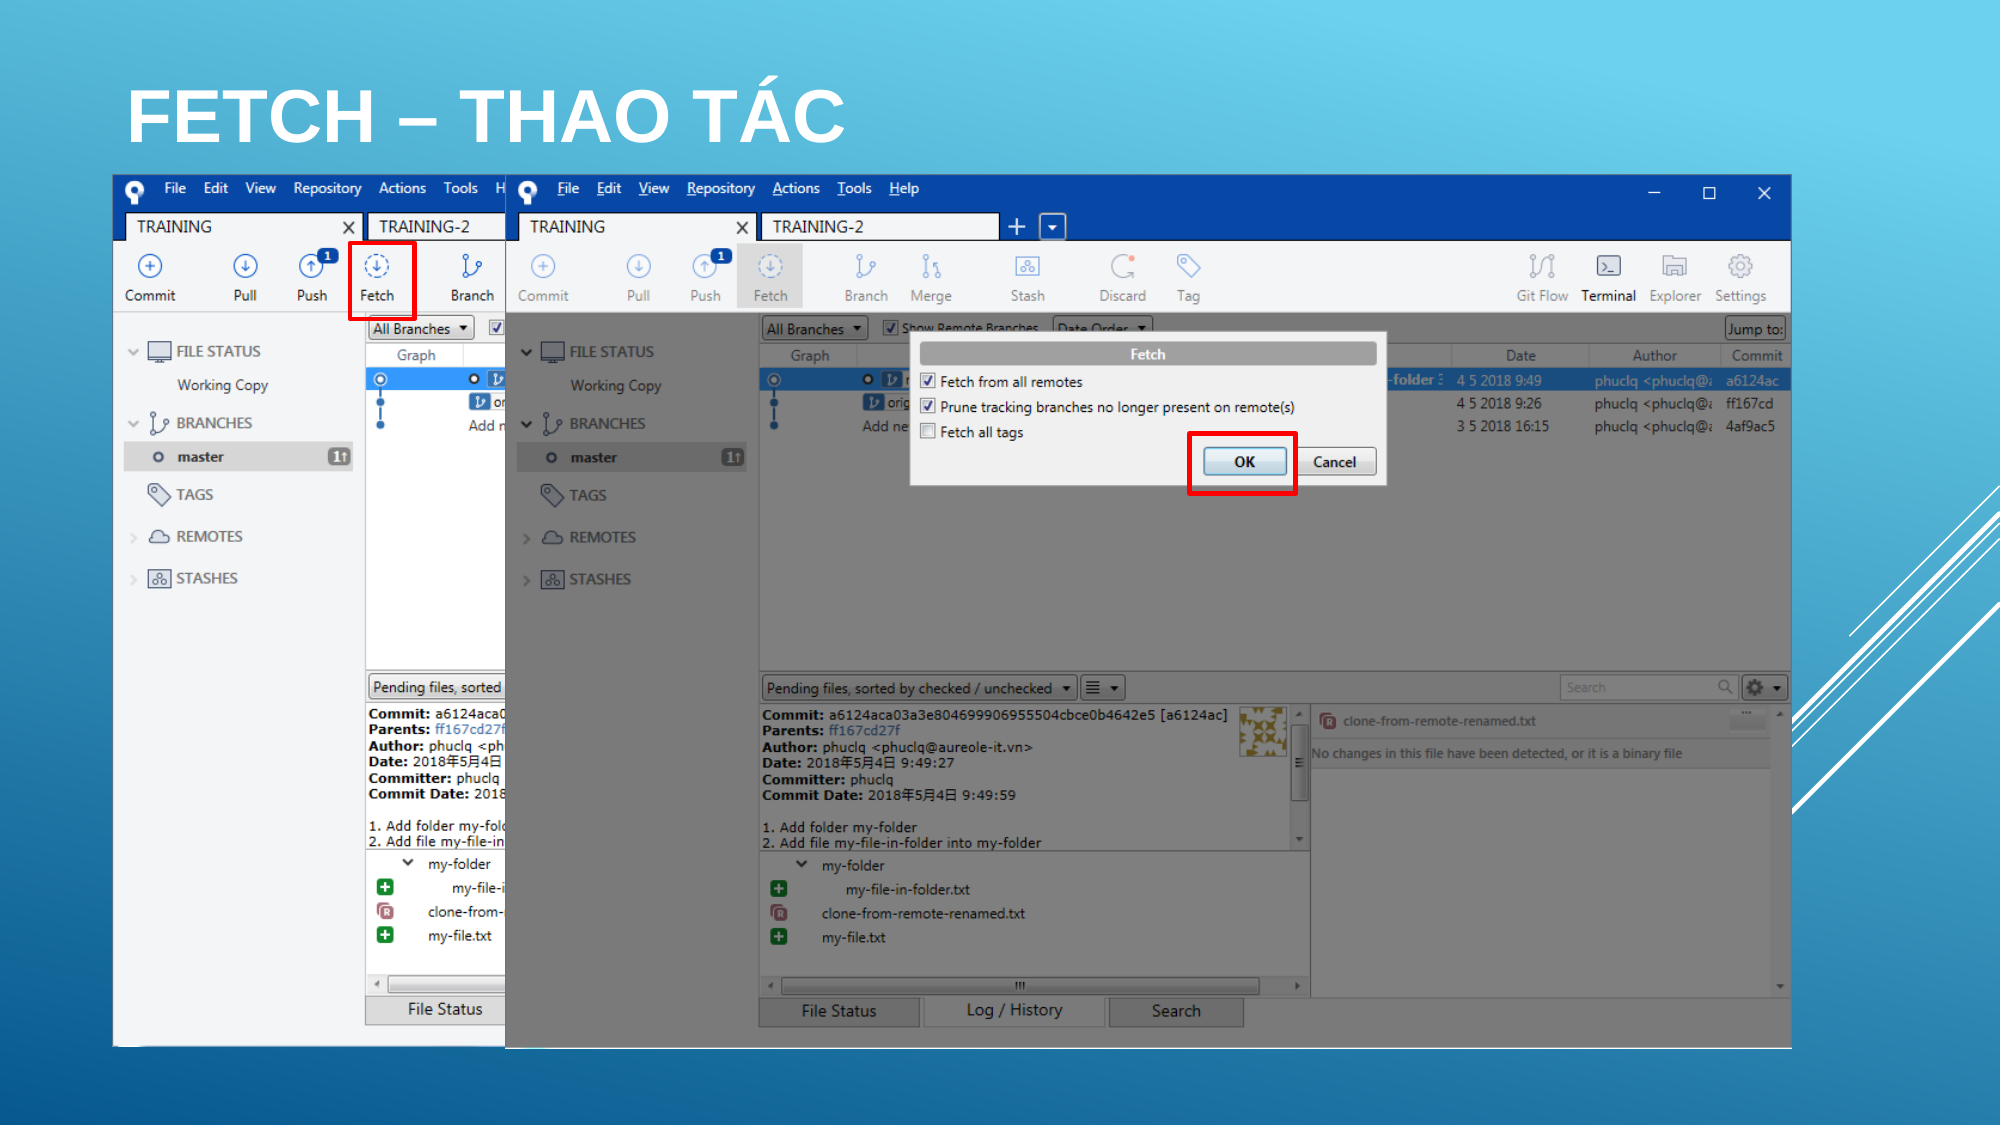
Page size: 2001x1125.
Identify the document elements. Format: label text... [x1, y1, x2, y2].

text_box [111, 174, 505, 1048]
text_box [505, 174, 1792, 1050]
text_box FETCH – THAO TÁC [112, 59, 1763, 174]
